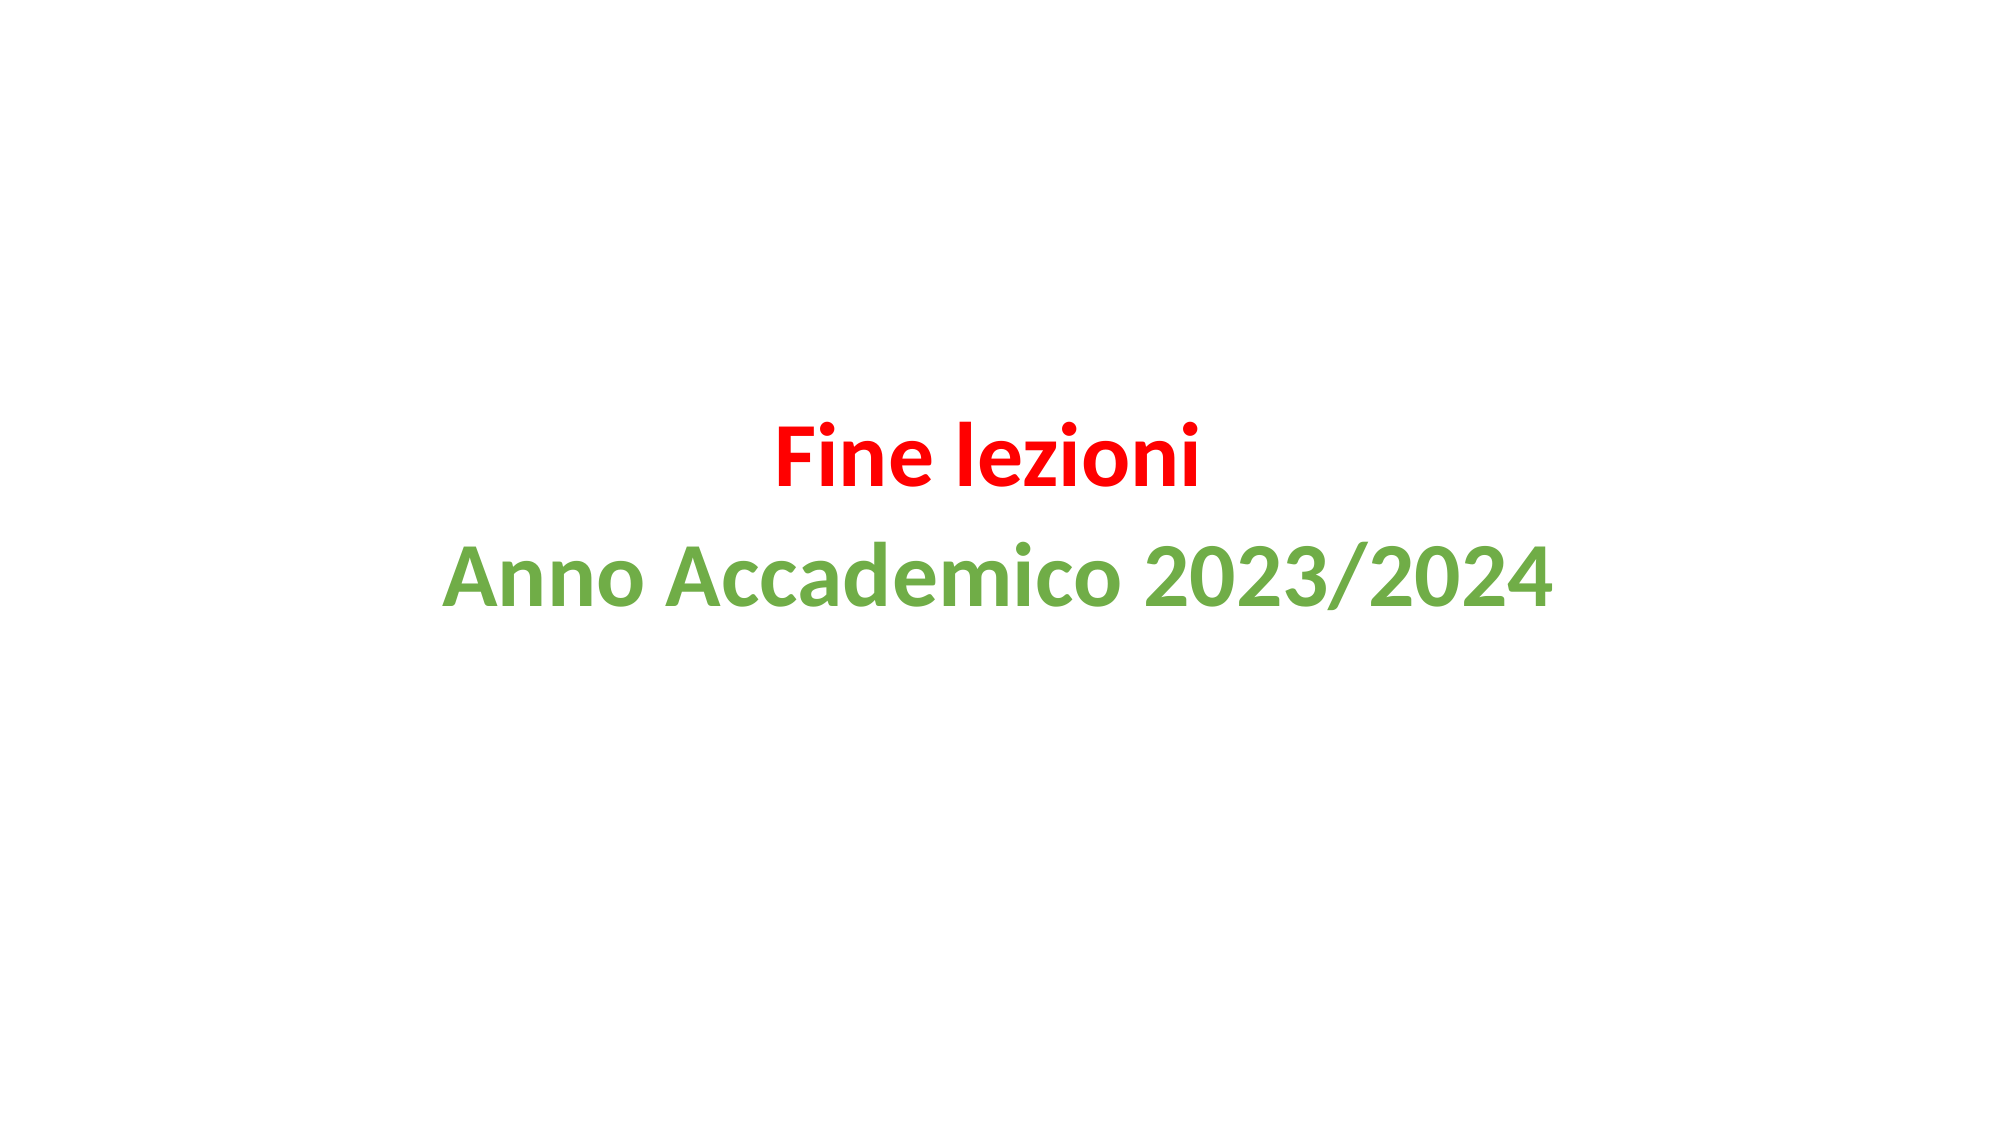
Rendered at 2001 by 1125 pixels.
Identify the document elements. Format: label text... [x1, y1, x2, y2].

subtitle Fine lezioni Anno Accademico 2023/2024 [63, 58, 1935, 1088]
